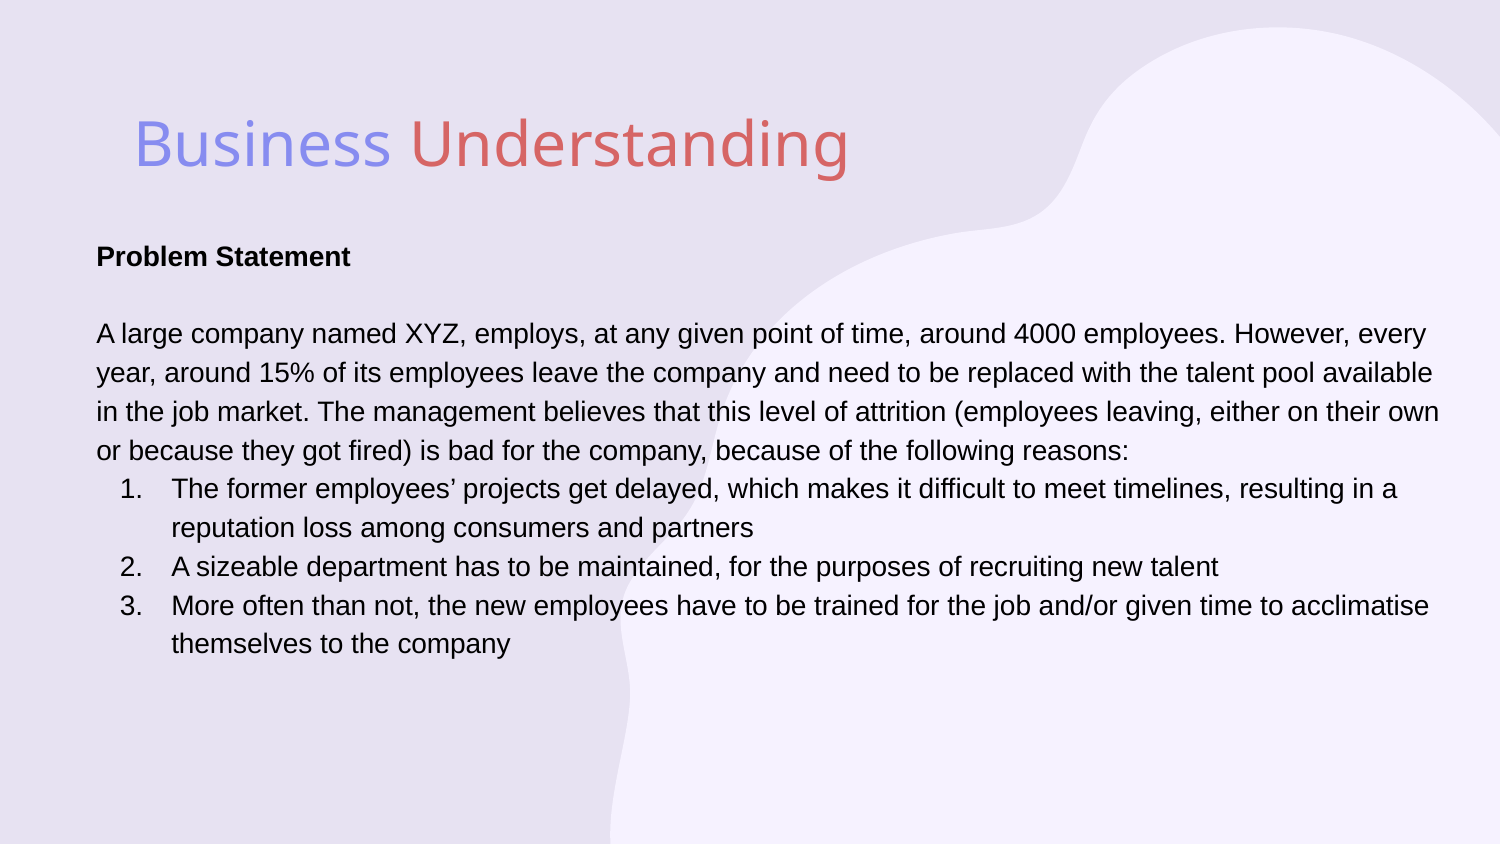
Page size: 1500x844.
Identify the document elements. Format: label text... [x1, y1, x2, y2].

title Business Understanding [118, 88, 1382, 183]
subtitle Problem Statement A large company named XYZ, employs, at any given point of time, around 4000 employees. However, every year, around 15% of its employees leave the company and need to be replaced with the talent pool available in the job market. The management believes that this level of attrition (employees leaving, either on their own or because they got fired) is bad for the company, because of the following reasons: The former employees’ projects get delayed, which makes it difficult to meet timelines, resulting in a reputation loss among consumers and partners A sizeable department has to be maintained, for the purposes of recruiting new talent More often than not, the new employees have to be trained for the job and/or given time to acclimatise themselves to the company [81, 199, 1459, 732]
